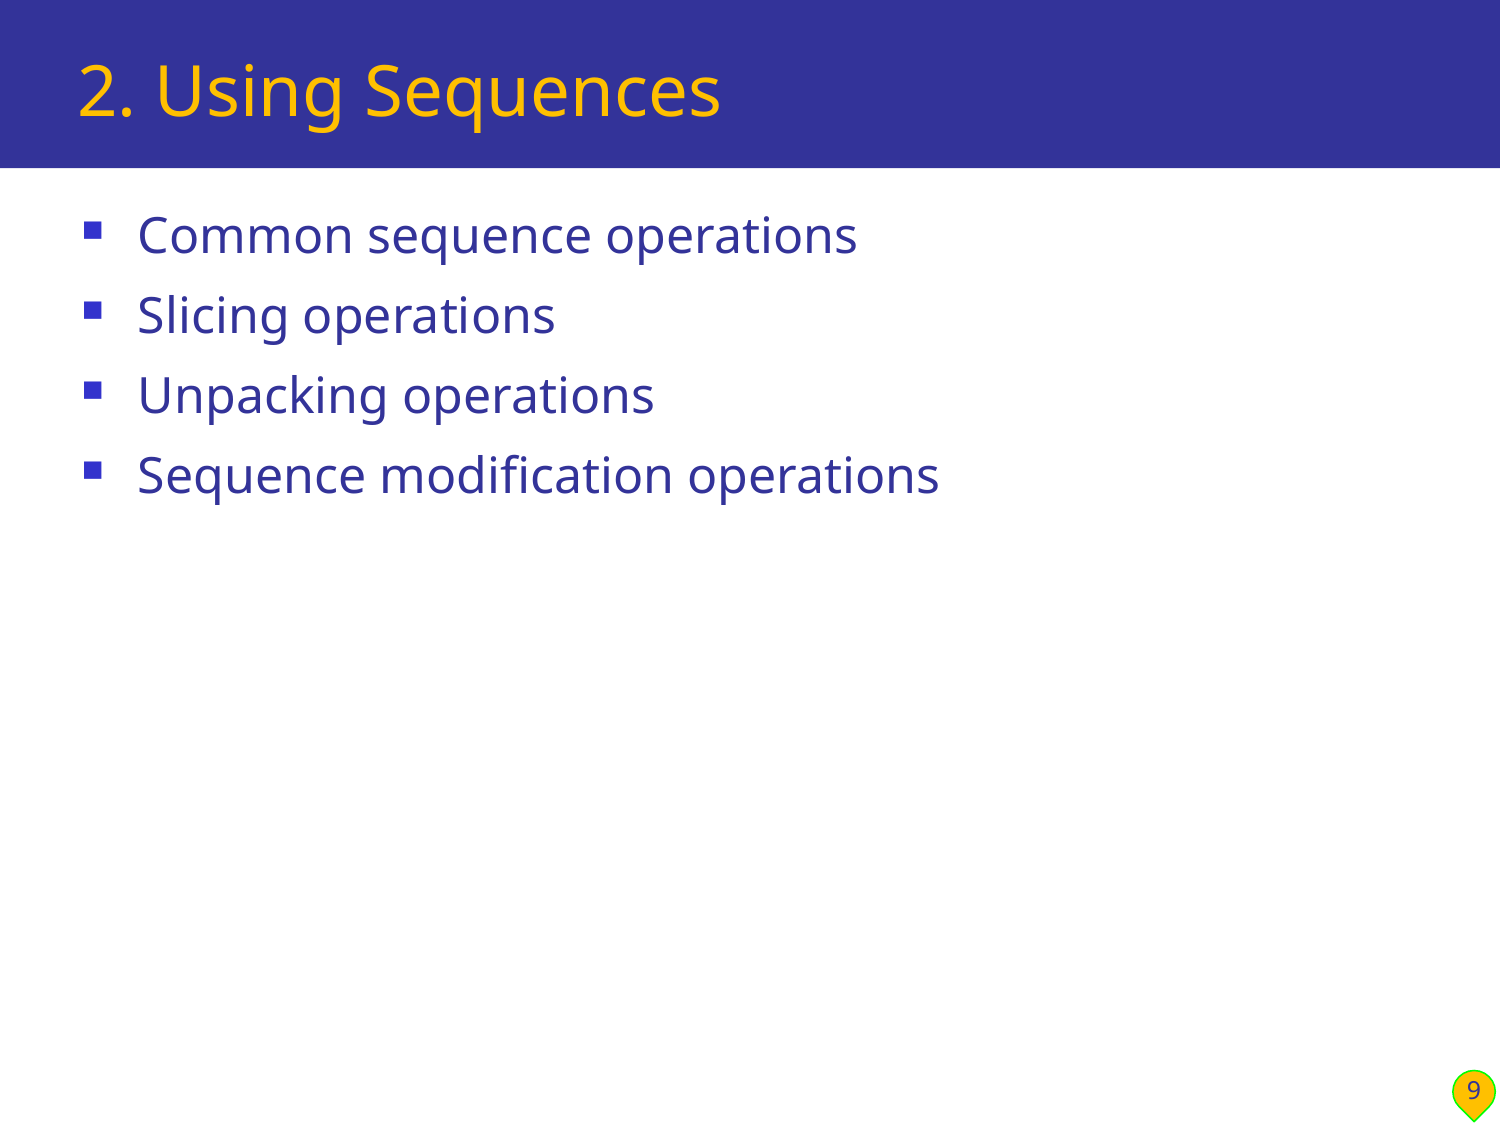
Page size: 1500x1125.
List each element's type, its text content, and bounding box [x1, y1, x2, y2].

title 2. Using Sequences [61, 24, 1465, 139]
list Common sequence operations Slicing operations Unpacking operations Sequence modification operations [66, 196, 1460, 1007]
footer 9 [1431, 1040, 1500, 1117]
